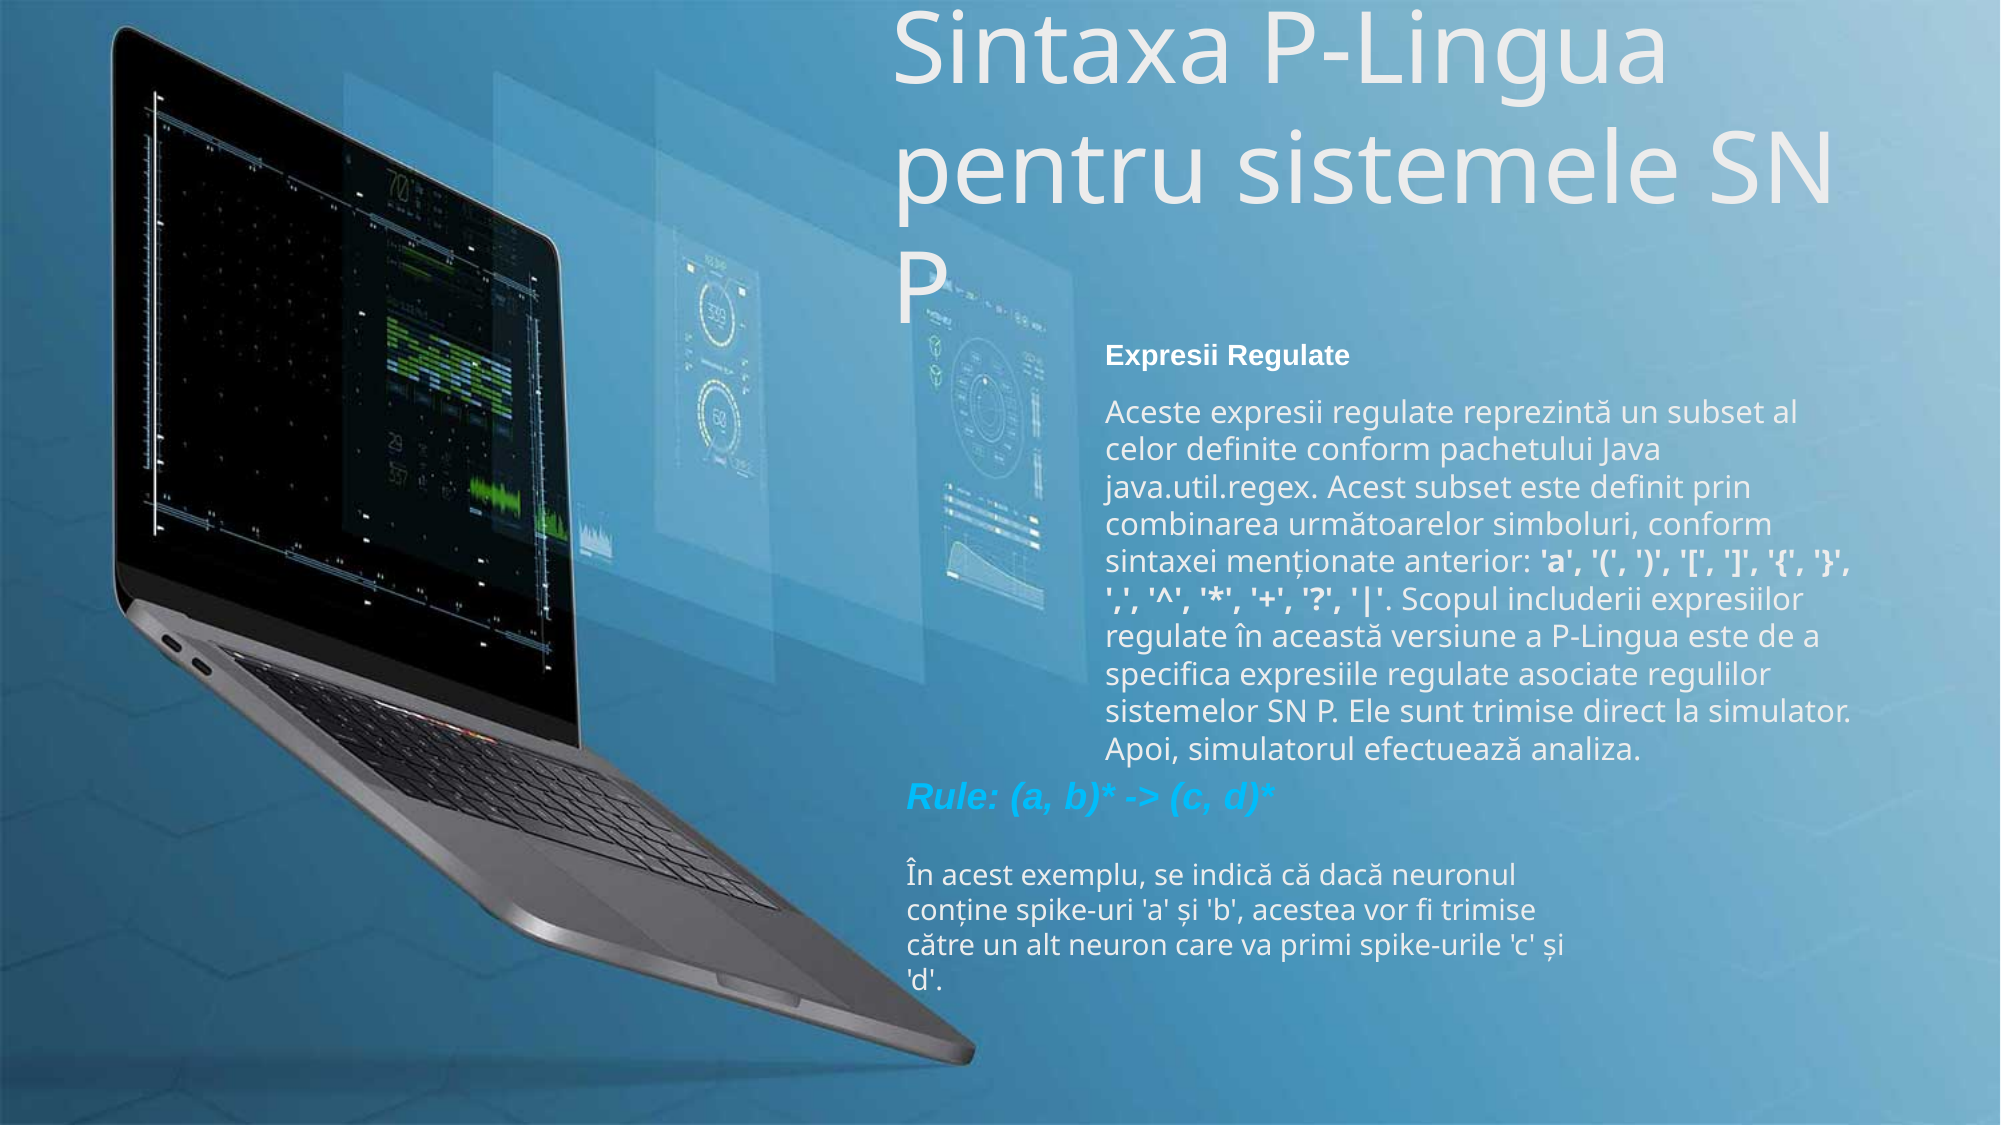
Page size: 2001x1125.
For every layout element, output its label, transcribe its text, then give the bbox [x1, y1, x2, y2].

text_box Sintaxa P-Lingua pentru sistemele SN P [876, 0, 1921, 351]
text_box Rule: (a, b)* -> (c, d)* [891, 764, 1575, 825]
text_box Expresii Regulate [1090, 351, 1889, 379]
text_box Aceste expresii regulate reprezintă un subset al celor definite conform pachetului Java java.util.regex. Acest subset este definit prin combinarea următoarelor simboluri, conform sintaxei menționate anterior: 'a', '(', ')', '[', ']', '{', '}', ',', '^', '*', '+', '?', '|'. Scopul includerii expresiilor regulate în această versiune a P-Lingua este de a specifica expresiile regulate asociate regulilor sistemelor SN P. Ele sunt trimise direct la simulator. Apoi, simulatorul efectuează analiza. [1090, 384, 1889, 774]
text_box În acest exemplu, se indică că dacă neuronul conține spike-uri 'a' și 'b', acestea vor fi trimise către un alt neuron care va primi spike-urile 'c' și 'd'. [891, 848, 1600, 1004]
picture [0, 0, 2001, 1125]
